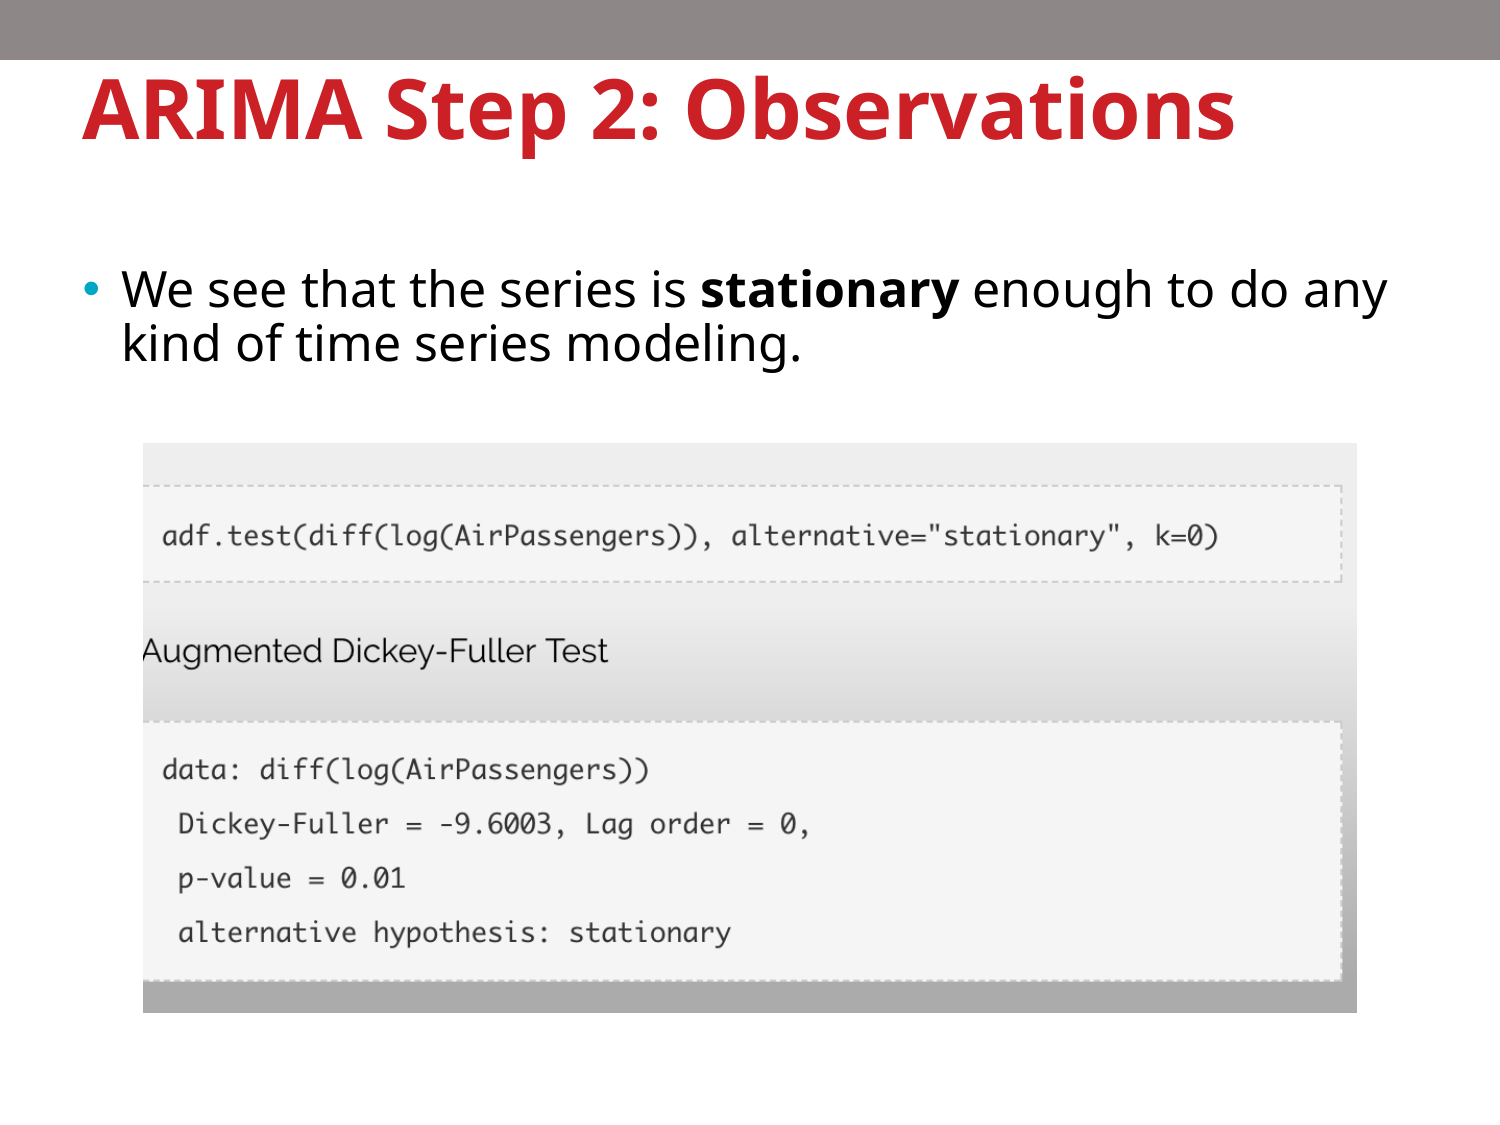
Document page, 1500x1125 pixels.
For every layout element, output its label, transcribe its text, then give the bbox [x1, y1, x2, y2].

title ARIMA Step 2: Observations [75, 59, 1425, 167]
picture [143, 443, 1357, 1013]
list We see that the series is stationary enough to do any kind of time series modeling. [75, 256, 1425, 1125]
